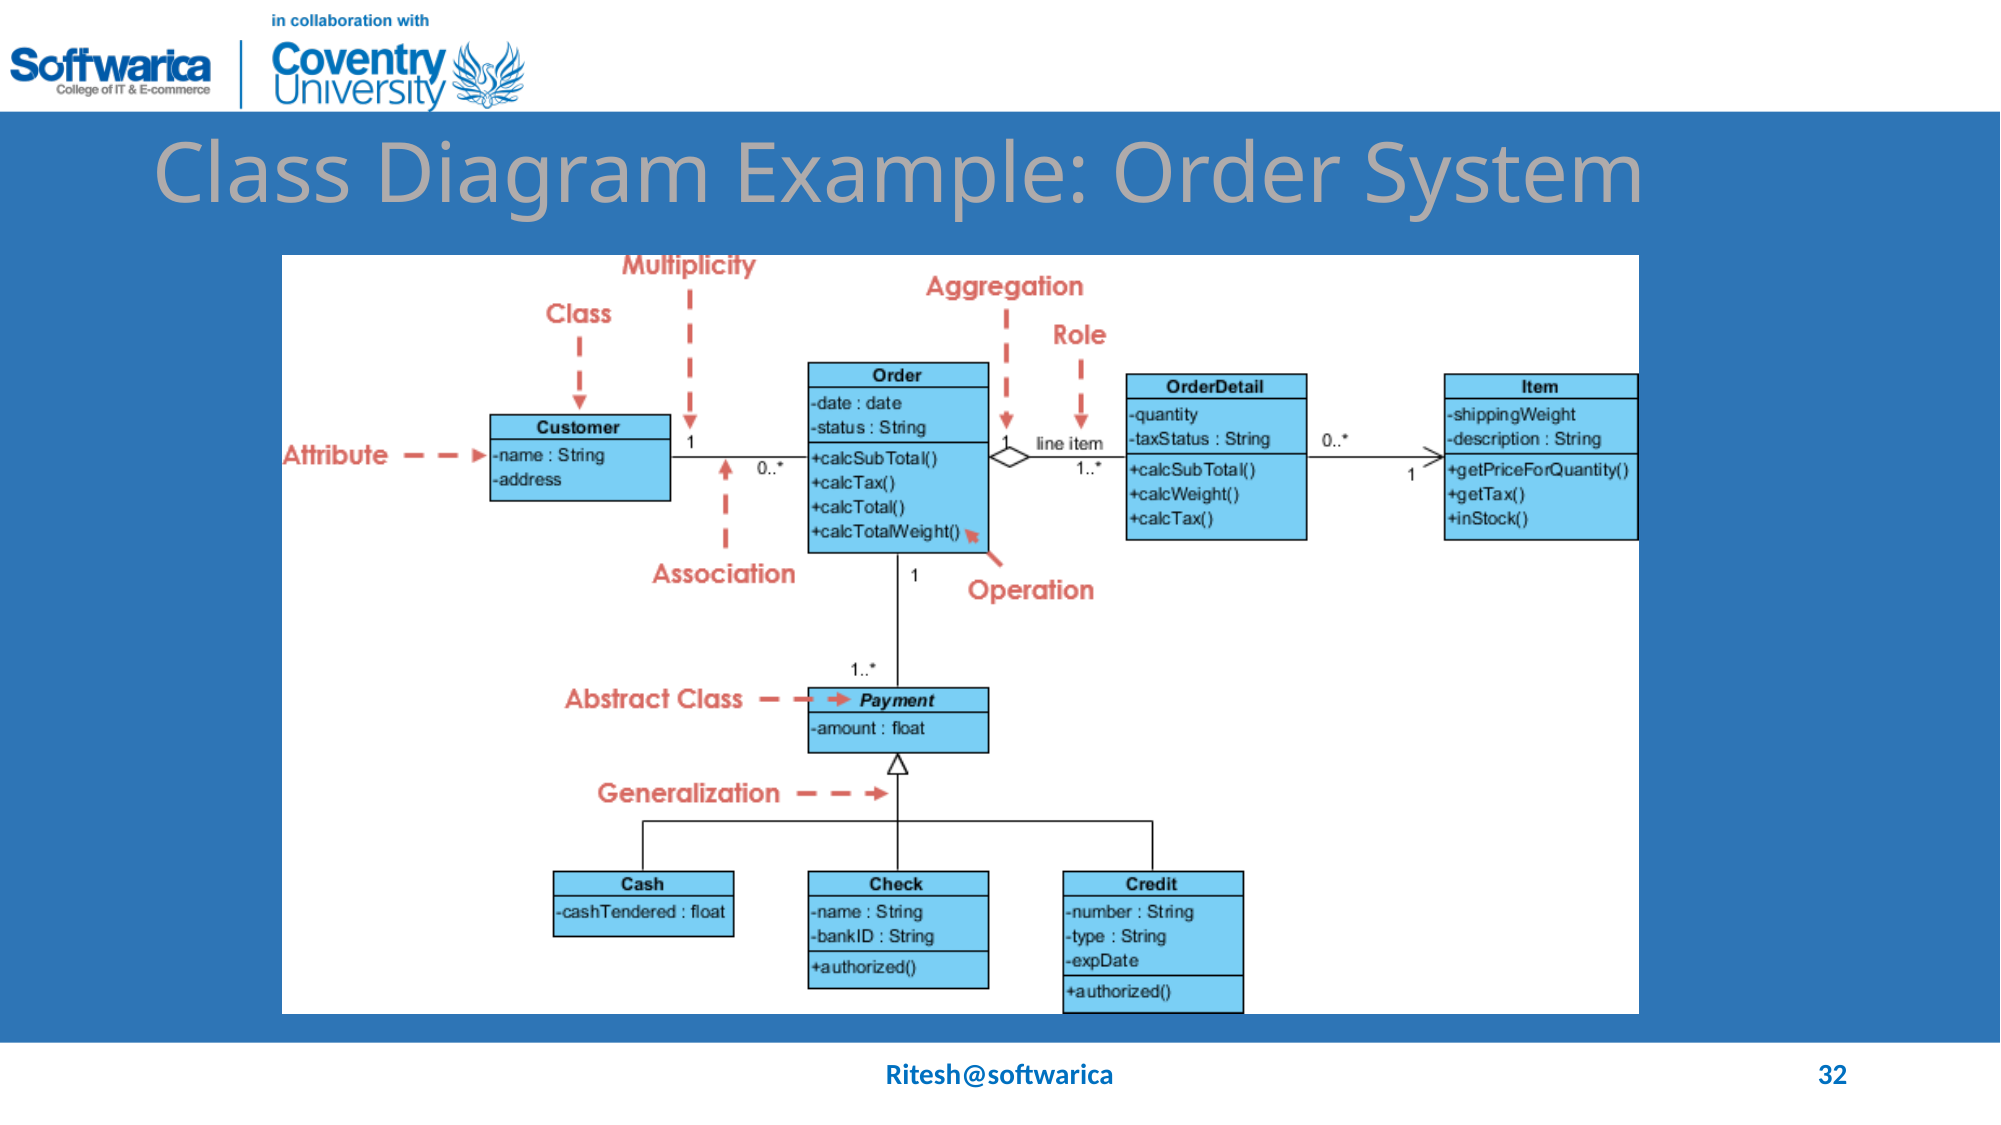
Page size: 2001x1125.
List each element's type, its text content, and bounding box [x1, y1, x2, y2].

picture [10, 14, 525, 112]
title Class Diagram Example: Order System [137, 111, 1863, 240]
footer Ritesh@softwarica [662, 1042, 1338, 1103]
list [282, 255, 1639, 1014]
slide_number 32 [1412, 1042, 1863, 1103]
